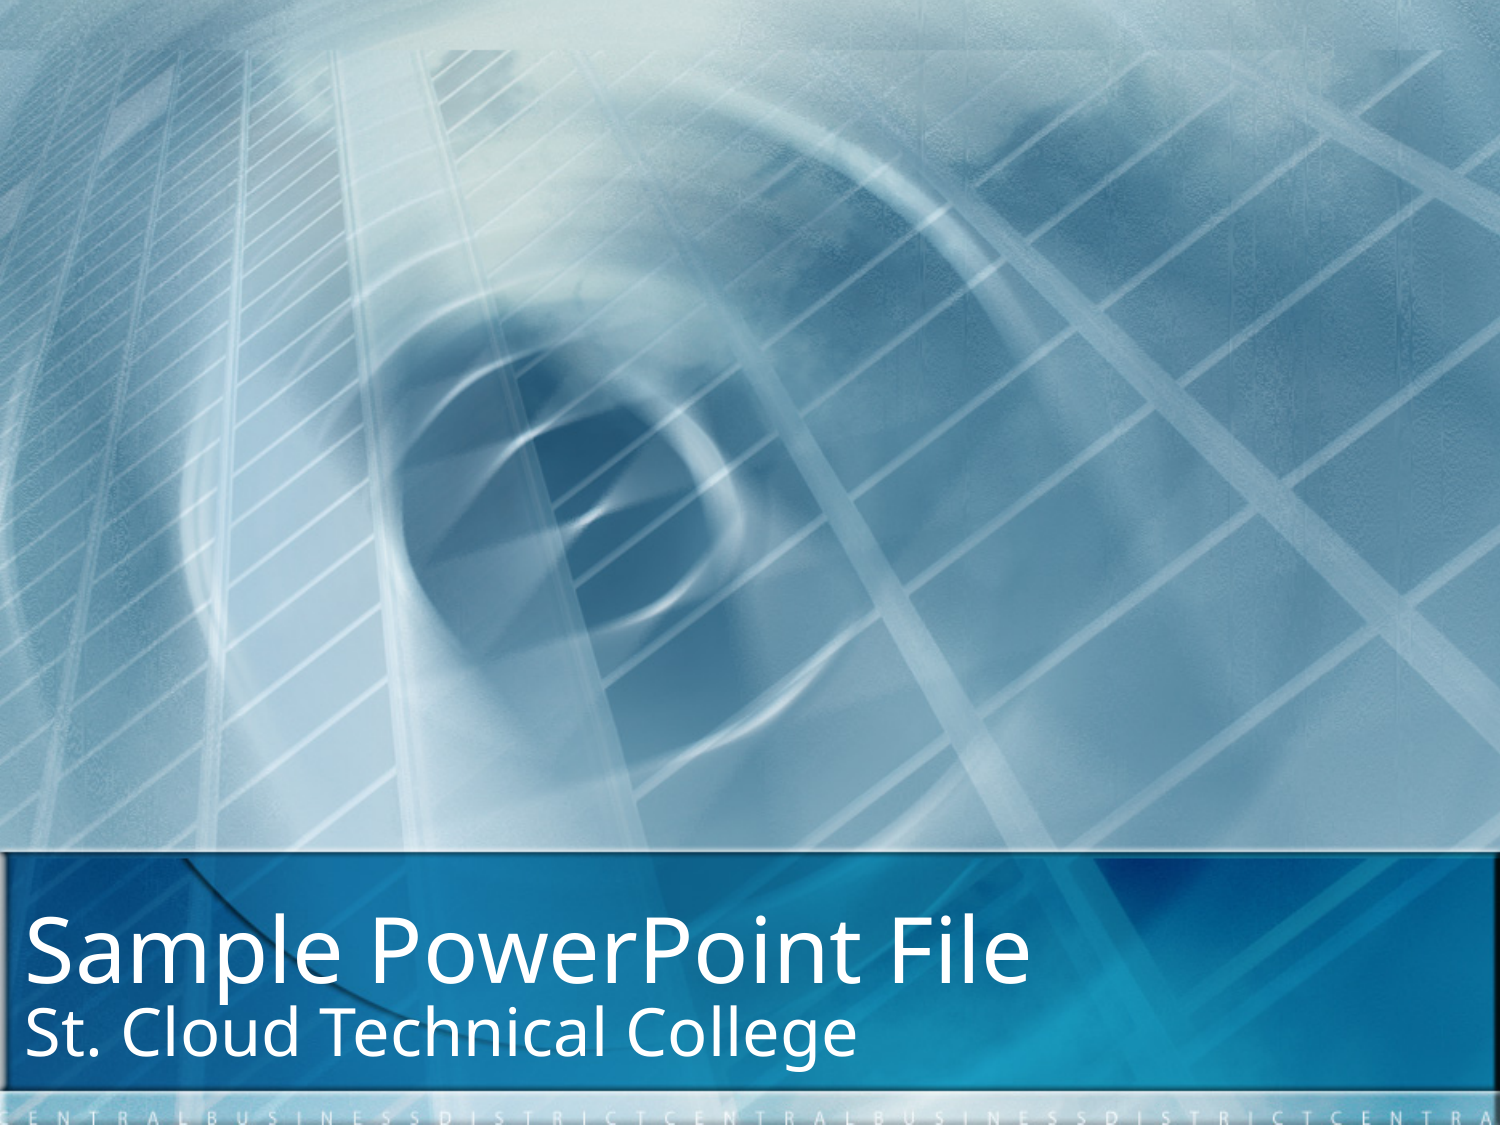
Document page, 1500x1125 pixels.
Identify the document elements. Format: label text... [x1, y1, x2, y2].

title Sample PowerPoint File [24, 852, 1250, 1002]
subtitle St. Cloud Technical College [24, 989, 1075, 1113]
picture [0, 0, 1500, 1125]
